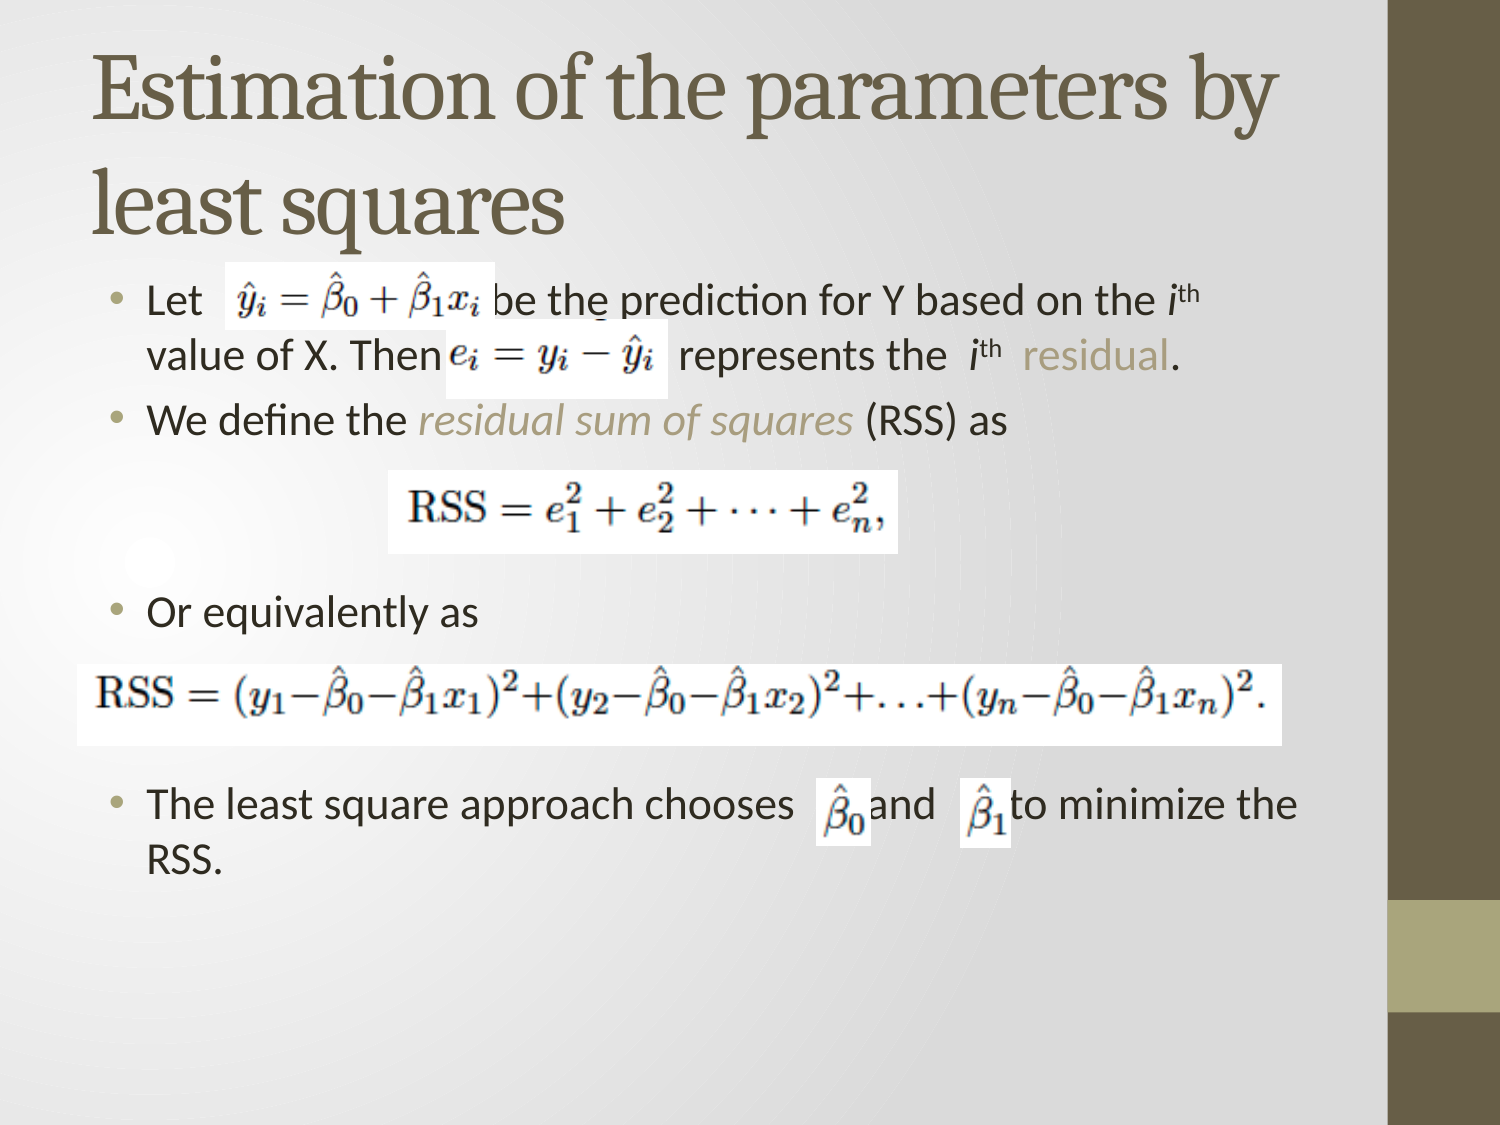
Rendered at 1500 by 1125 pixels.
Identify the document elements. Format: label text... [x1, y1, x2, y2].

picture [959, 778, 1012, 848]
picture [76, 664, 1283, 747]
picture [388, 469, 898, 554]
title Estimation of the parameters by least squares [75, 45, 1325, 233]
list Let be the prediction for Y based on the ith value of X. Then represents the ith residual. We define the residual sum of squares (RSS) as Or equivalently as The least square approach chooses and to minimize the RSS. [75, 262, 1325, 1050]
picture [224, 261, 669, 399]
picture [815, 778, 871, 846]
